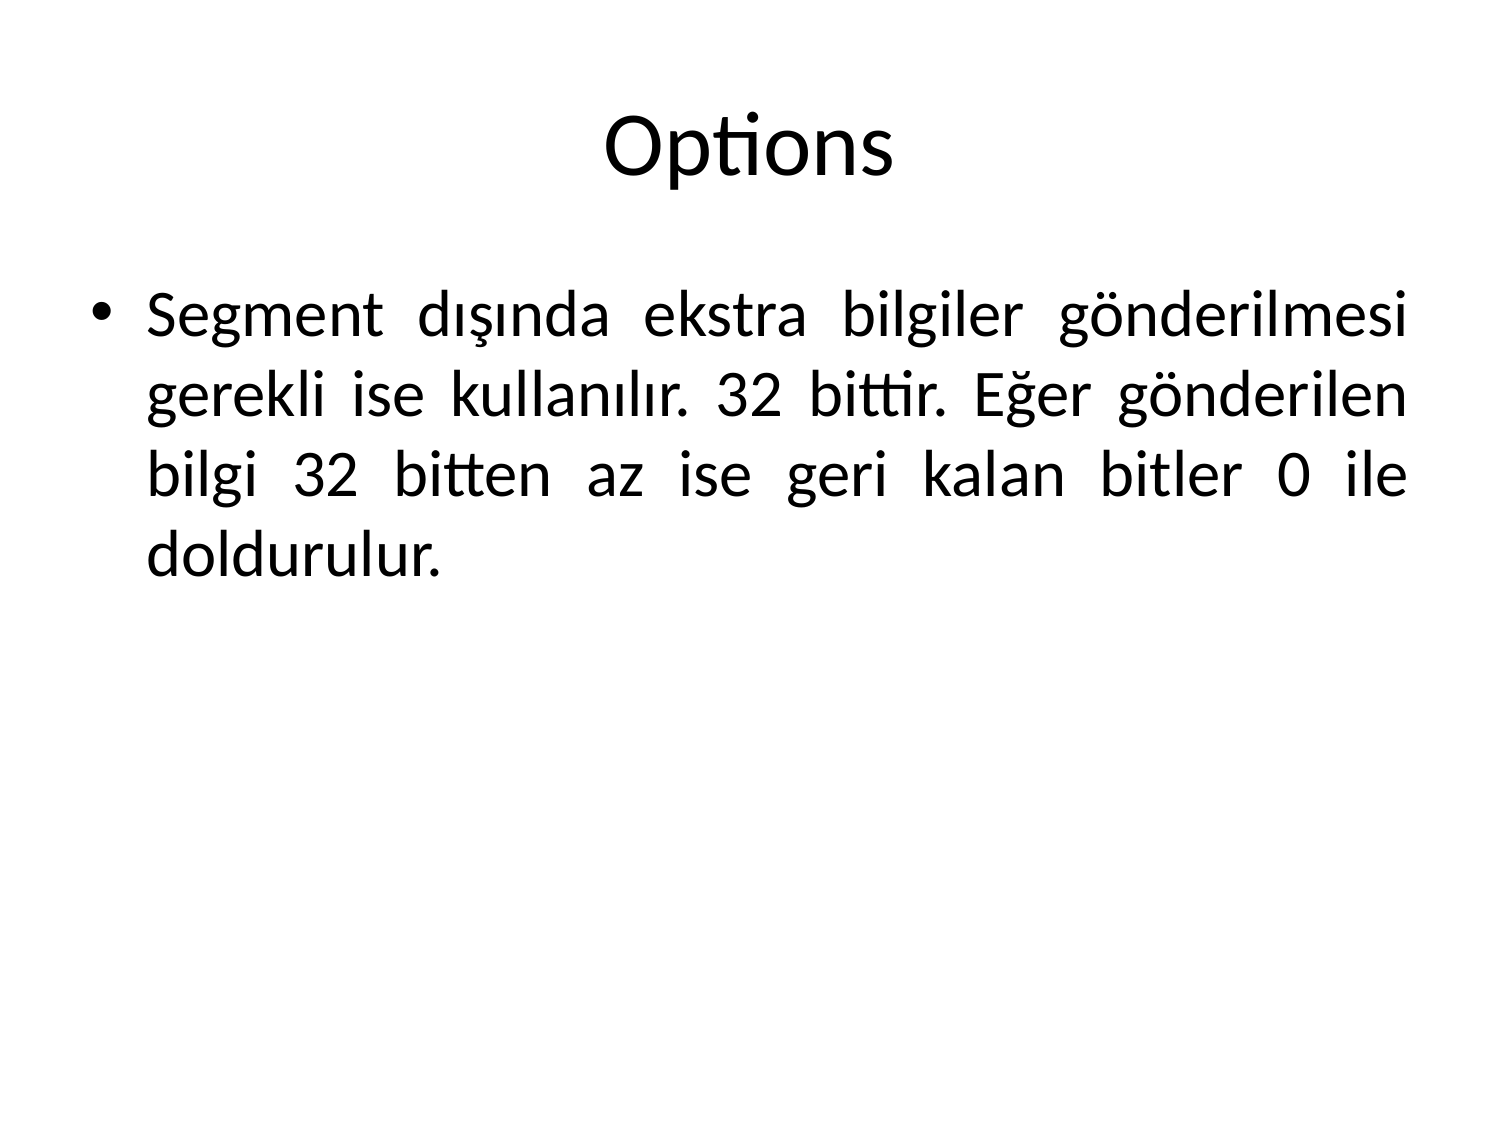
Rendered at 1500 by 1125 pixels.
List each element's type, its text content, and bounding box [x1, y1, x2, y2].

title Options [75, 45, 1425, 233]
list Segment dışında ekstra bilgiler gönderilmesi gerekli ise kullanılır. 32 bittir. Eğer gönderilen bilgi 32 bitten az ise geri kalan bitler 0 ile doldurulur. [75, 262, 1425, 1005]
